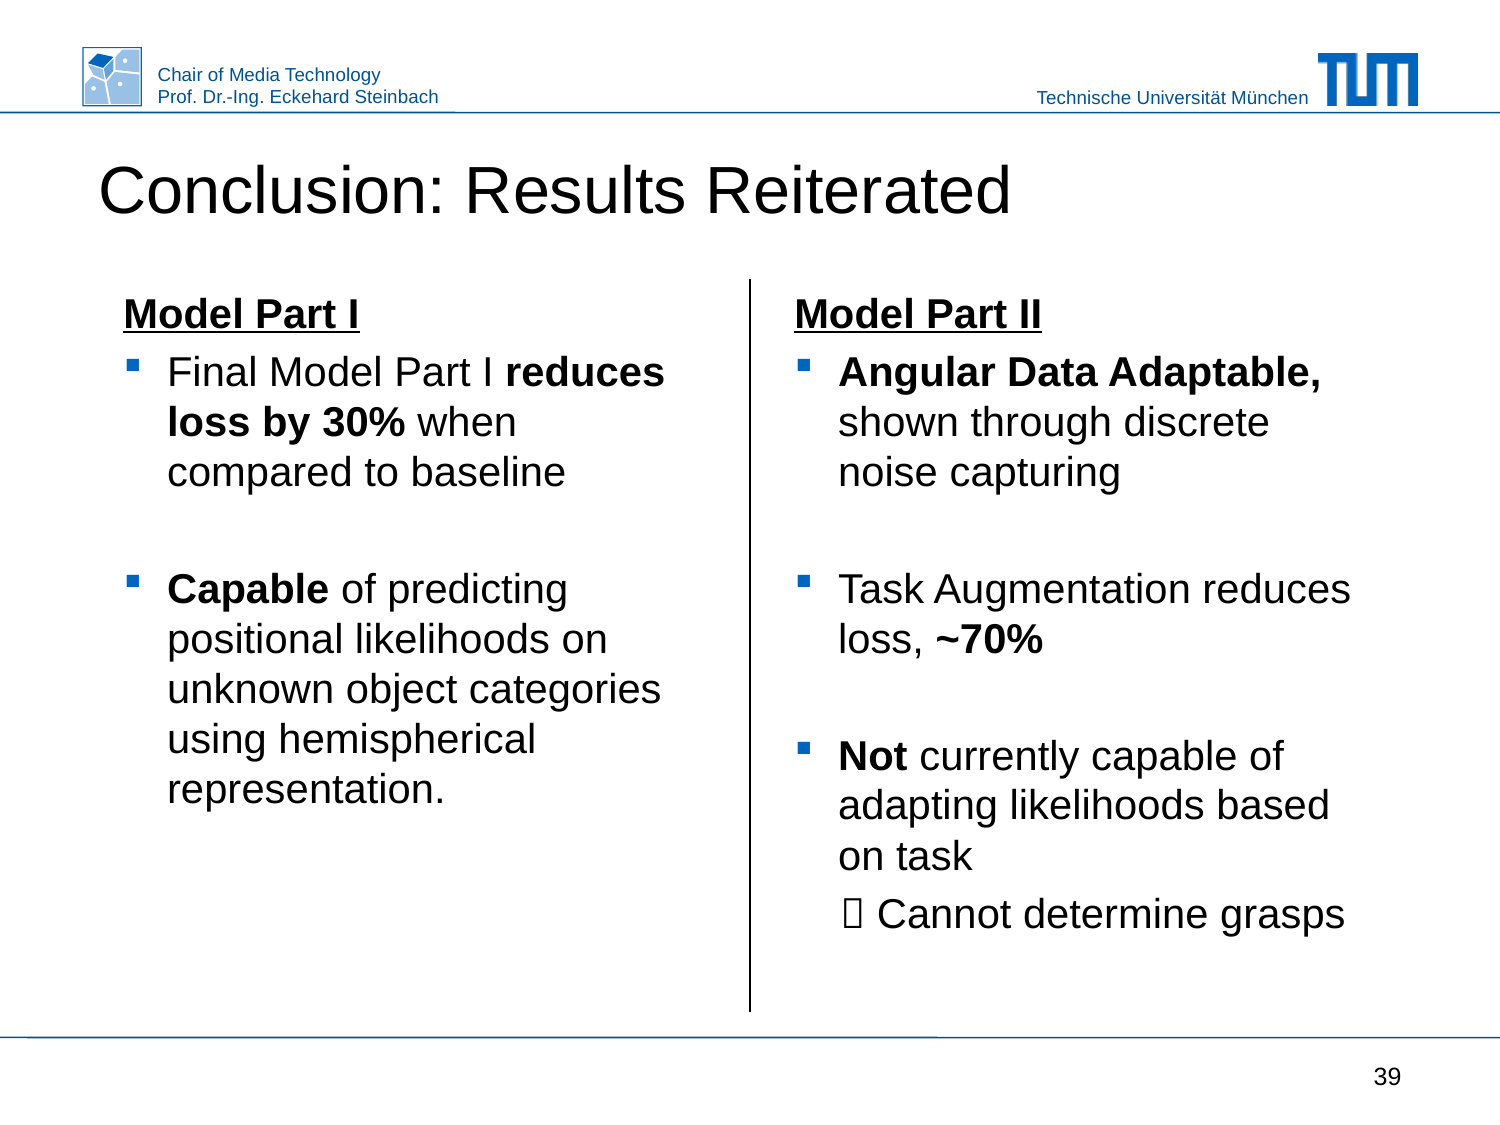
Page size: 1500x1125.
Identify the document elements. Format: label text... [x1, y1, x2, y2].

picture [1318, 53, 1418, 106]
list [751, 279, 1417, 1013]
list [83, 279, 749, 1013]
text_box Model Part II Angular Data Adaptable, shown through discrete noise capturing Task Augmentation reduces loss, ~70% Not currently capable of adapting likelihoods based on task  Cannot determine grasps [779, 279, 1392, 986]
text_box Model Part I Final Model Part I reduces loss by 30% when compared to baseline Capable of predicting positional likelihoods on unknown object categories using hemispherical representation. [108, 279, 721, 986]
title Conclusion: Results Reiterated [83, 139, 1417, 239]
slide_number 39 [1219, 1049, 1417, 1101]
